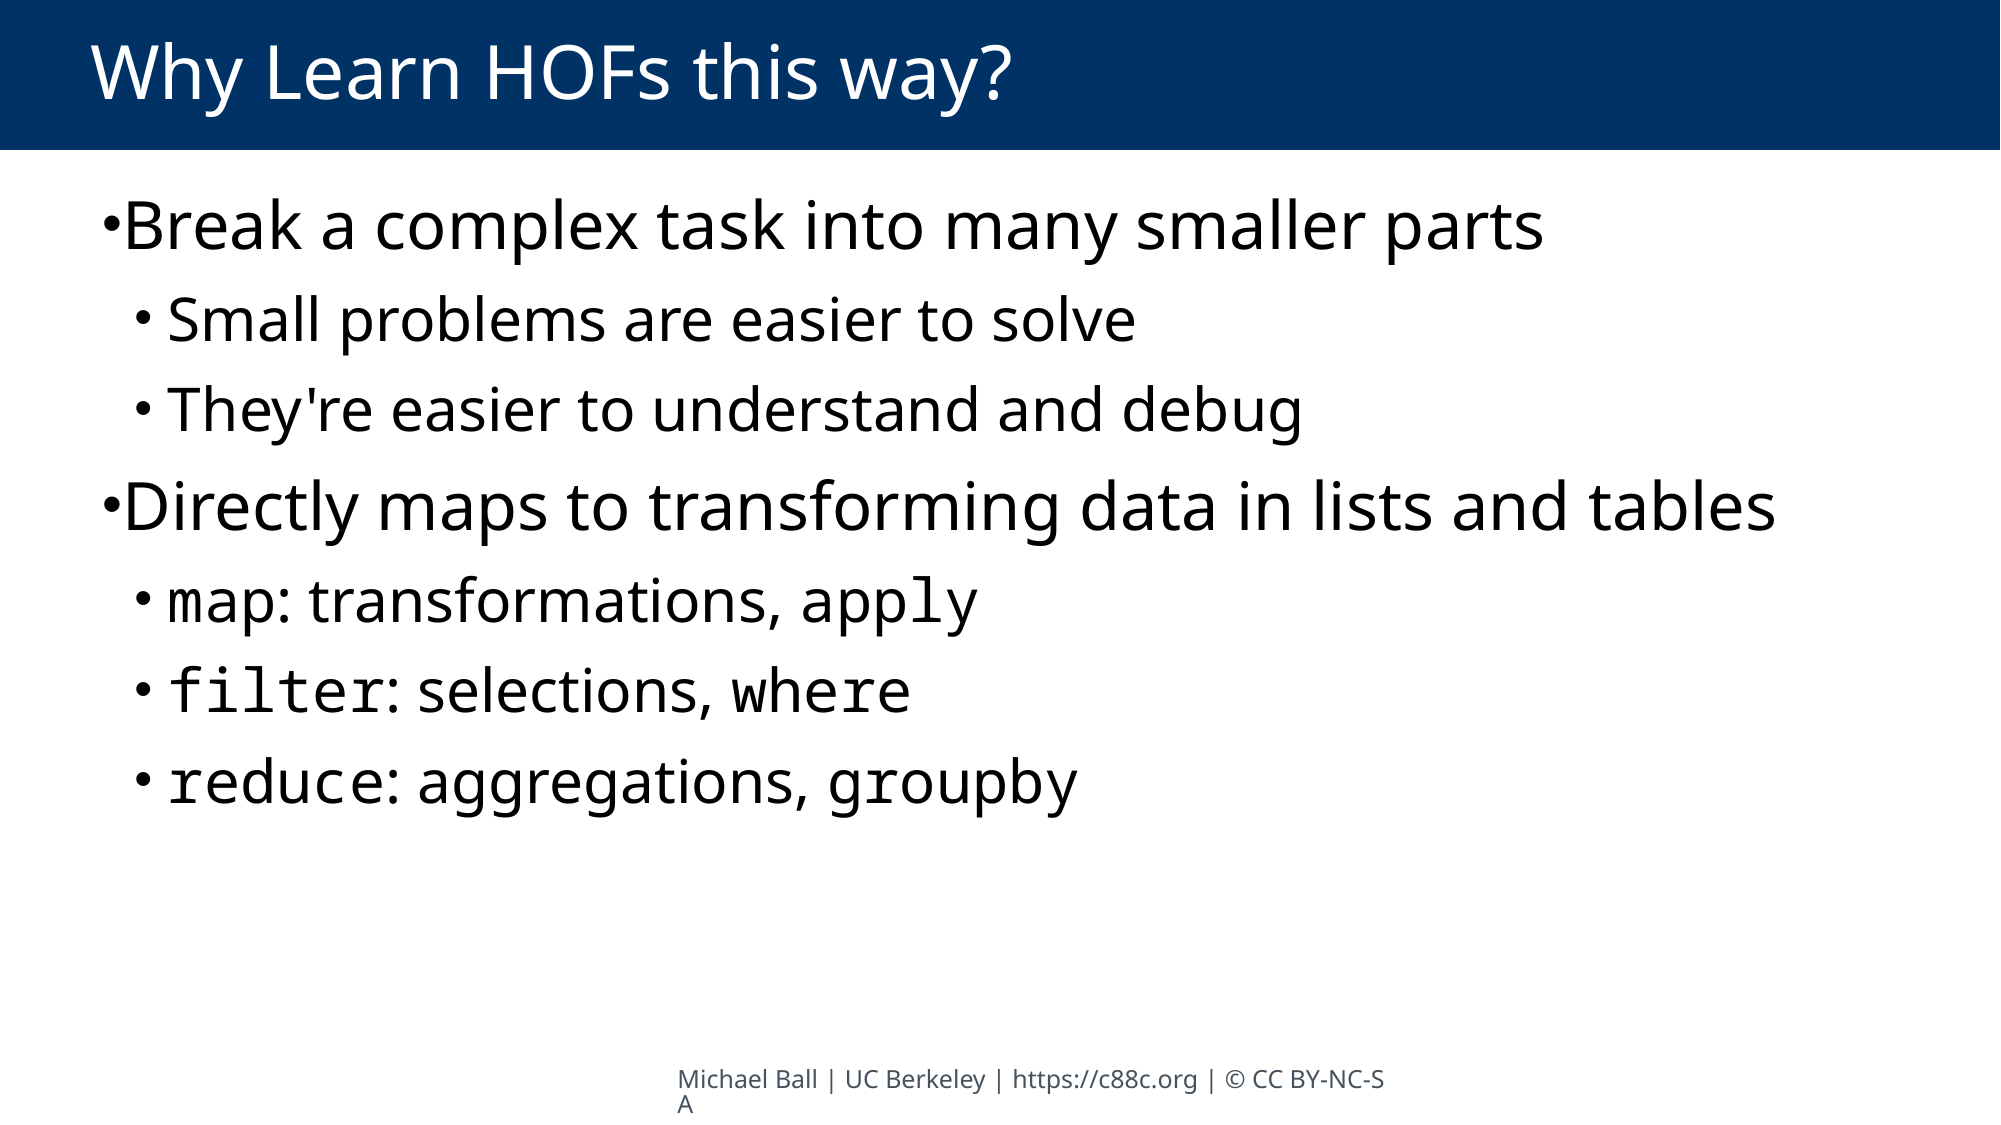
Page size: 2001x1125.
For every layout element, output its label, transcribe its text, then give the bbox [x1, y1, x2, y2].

footer Michael Ball | UC Berkeley | https://c88c.org | © CC BY-NC-SA [662, 1055, 1413, 1106]
title Why Learn HOFs this way? [0, 0, 2000, 152]
list Break a complex task into many smaller parts Small problems are easier to solve They're easier to understand and debug Directly maps to transforming data in lists and tables map: transformations, apply filter: selections, where reduce: aggregations, groupby [87, 174, 1928, 1038]
